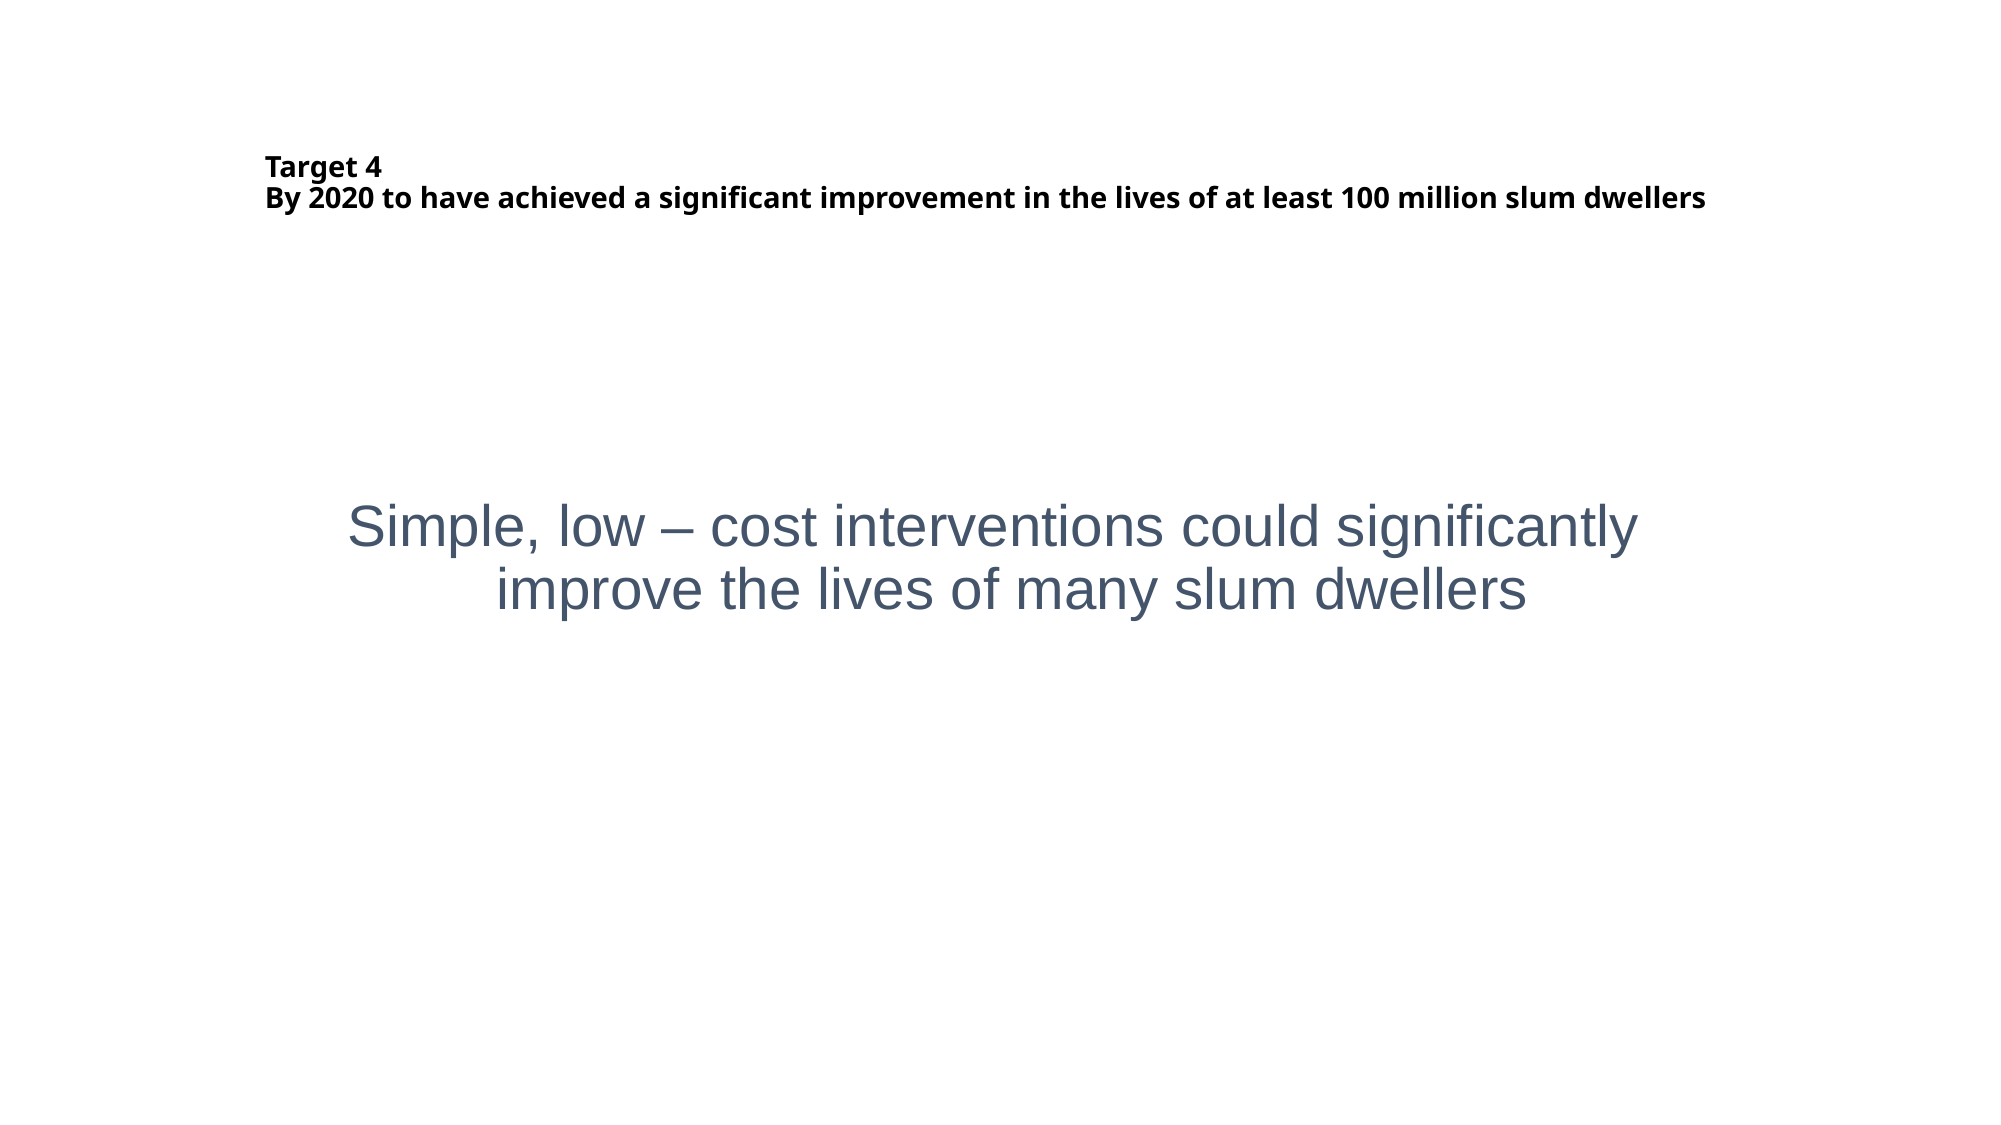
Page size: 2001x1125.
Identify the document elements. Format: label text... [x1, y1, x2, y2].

list Simple, low – cost interventions could significantly improve the lives of many slum dwellers [303, 314, 1686, 929]
title Target 4 By 2020 to have achieved a significant improvement in the lives of at least 100 million slum dwellers [249, 78, 1750, 303]
